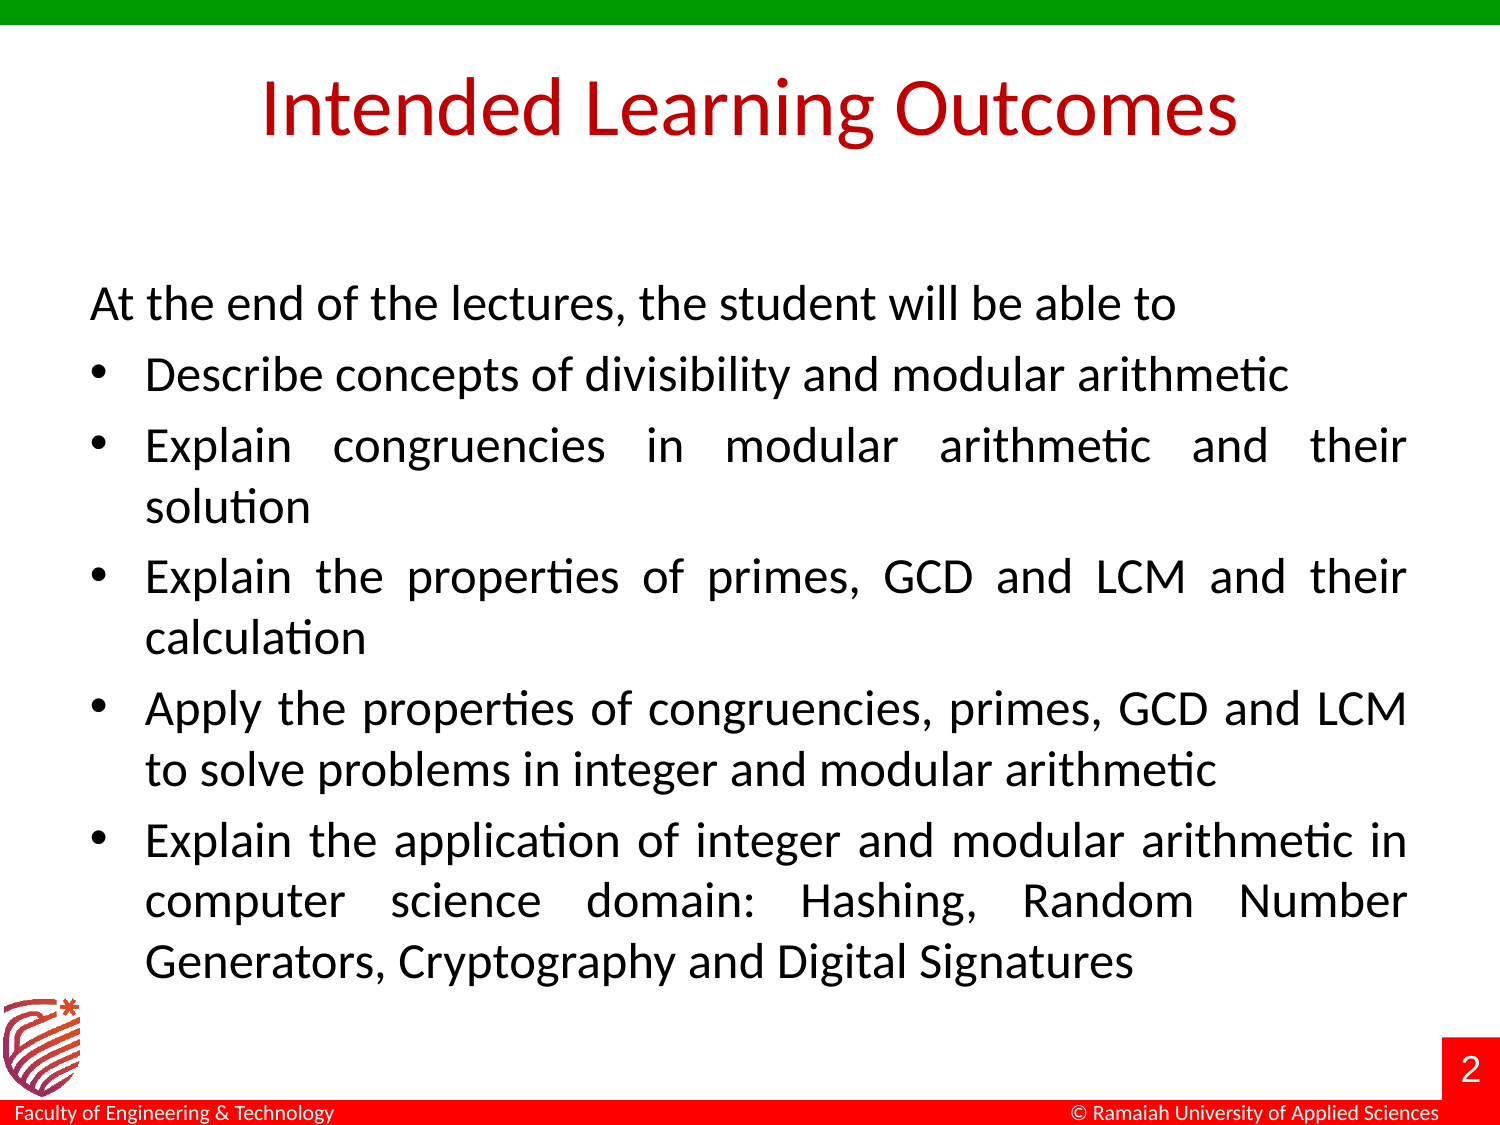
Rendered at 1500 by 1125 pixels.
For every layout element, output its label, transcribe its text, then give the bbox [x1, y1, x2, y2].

title Intended Learning Outcomes [75, 45, 1425, 233]
list At the end of the lectures, the student will be able to Describe concepts of divisibility and modular arithmetic Explain congruencies in modular arithmetic and their solution Explain the properties of primes, GCD and LCM and their calculation Apply the properties of congruencies, primes, GCD and LCM to solve problems in integer and modular arithmetic Explain the application of integer and modular arithmetic in computer science domain: Hashing, Random Number Generators, Cryptography and Digital Signatures [75, 262, 1425, 1005]
picture [3, 998, 80, 1097]
